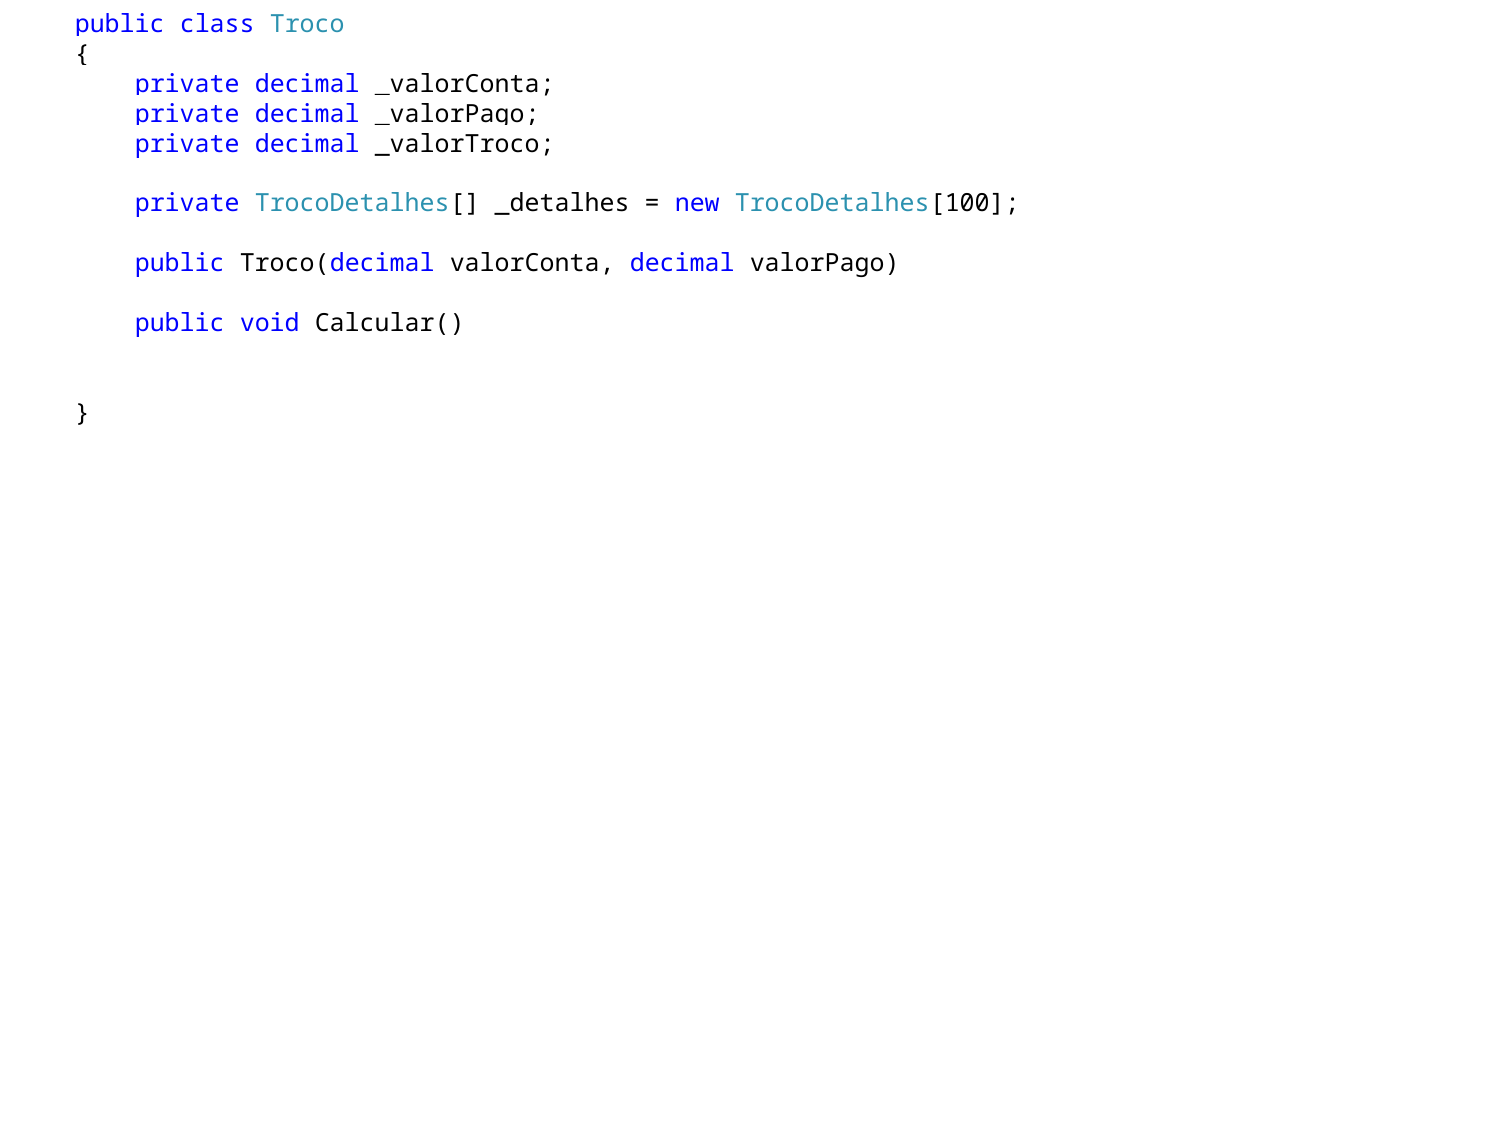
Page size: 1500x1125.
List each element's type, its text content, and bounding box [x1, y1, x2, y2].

text_box public class Troco { private decimal _valorConta; private decimal _valorPago; private decimal _valorTroco; private TrocoDetalhes[] _detalhes = new TrocoDetalhes[100]; public Troco(decimal valorConta, decimal valorPago) public void Calcular() } [0, 0, 1211, 434]
